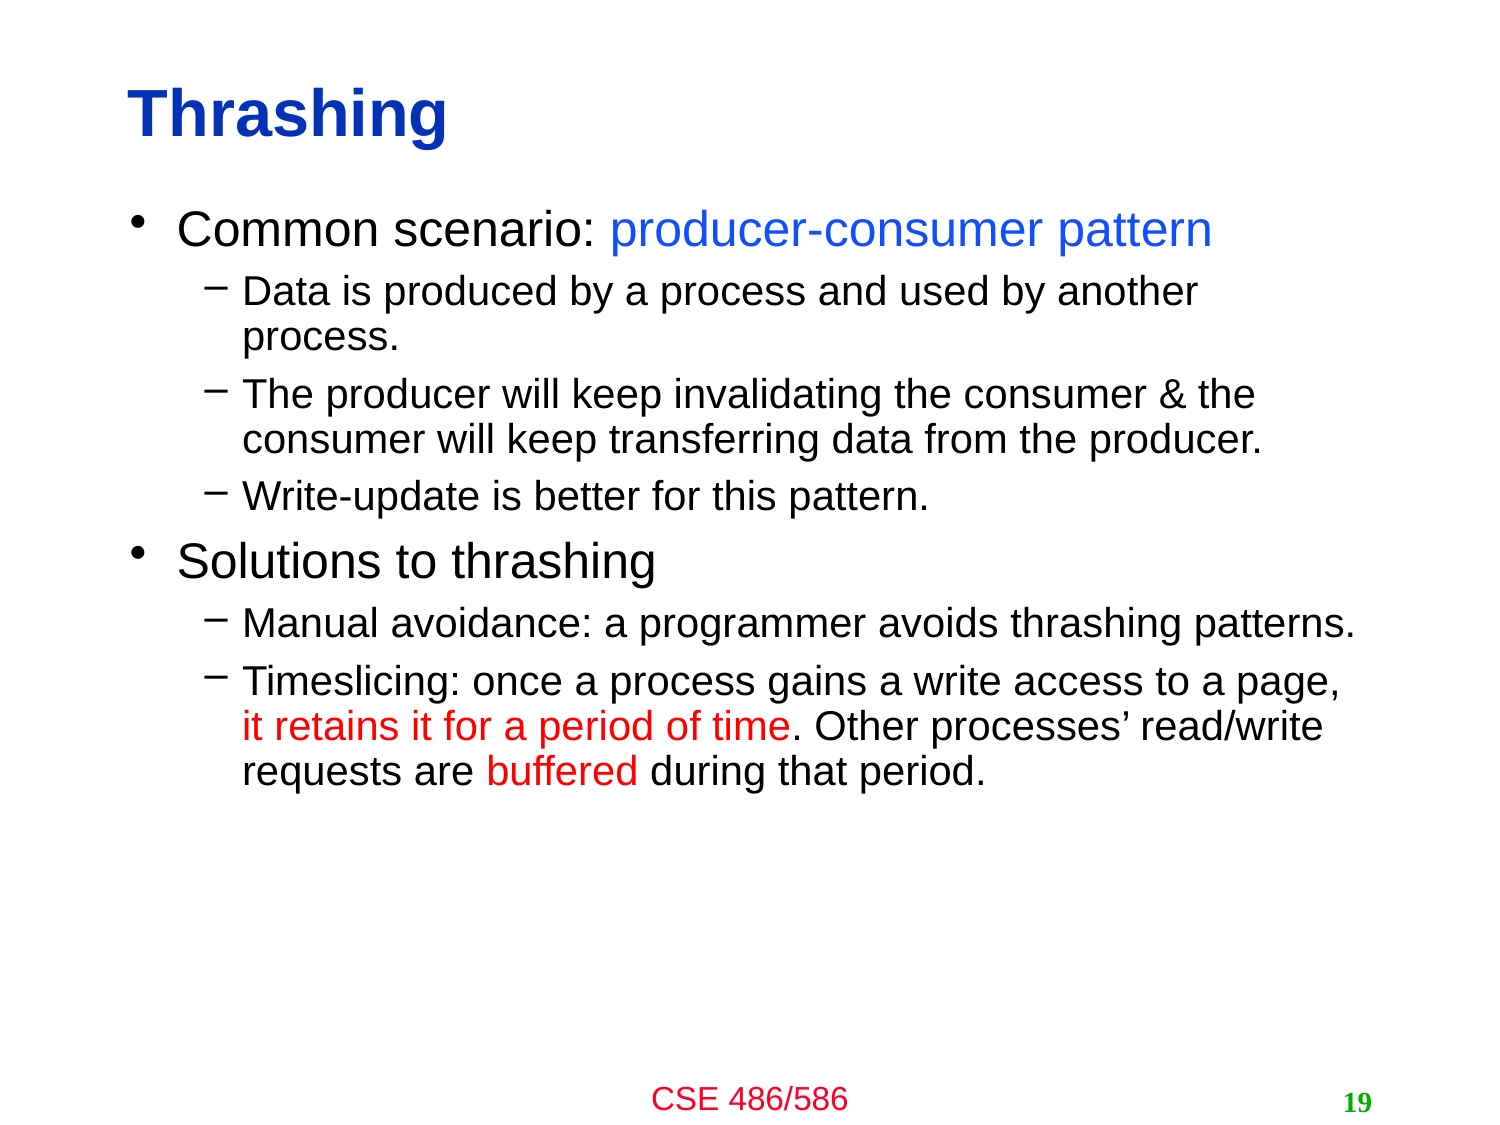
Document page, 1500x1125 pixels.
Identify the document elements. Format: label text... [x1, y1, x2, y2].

list Common scenario: producer-consumer pattern Data is produced by a process and used by another process. The producer will keep invalidating the consumer & the consumer will keep transferring data from the producer. Write-update is better for this pattern. Solutions to thrashing Manual avoidance: a programmer avoids thrashing patterns. Timeslicing: once a process gains a write access to a page, it retains it for a period of time. Other processes’ read/write requests are buffered during that period. [114, 195, 1376, 1005]
slide_number 19 [1074, 1076, 1388, 1125]
title Thrashing [112, 53, 1310, 176]
